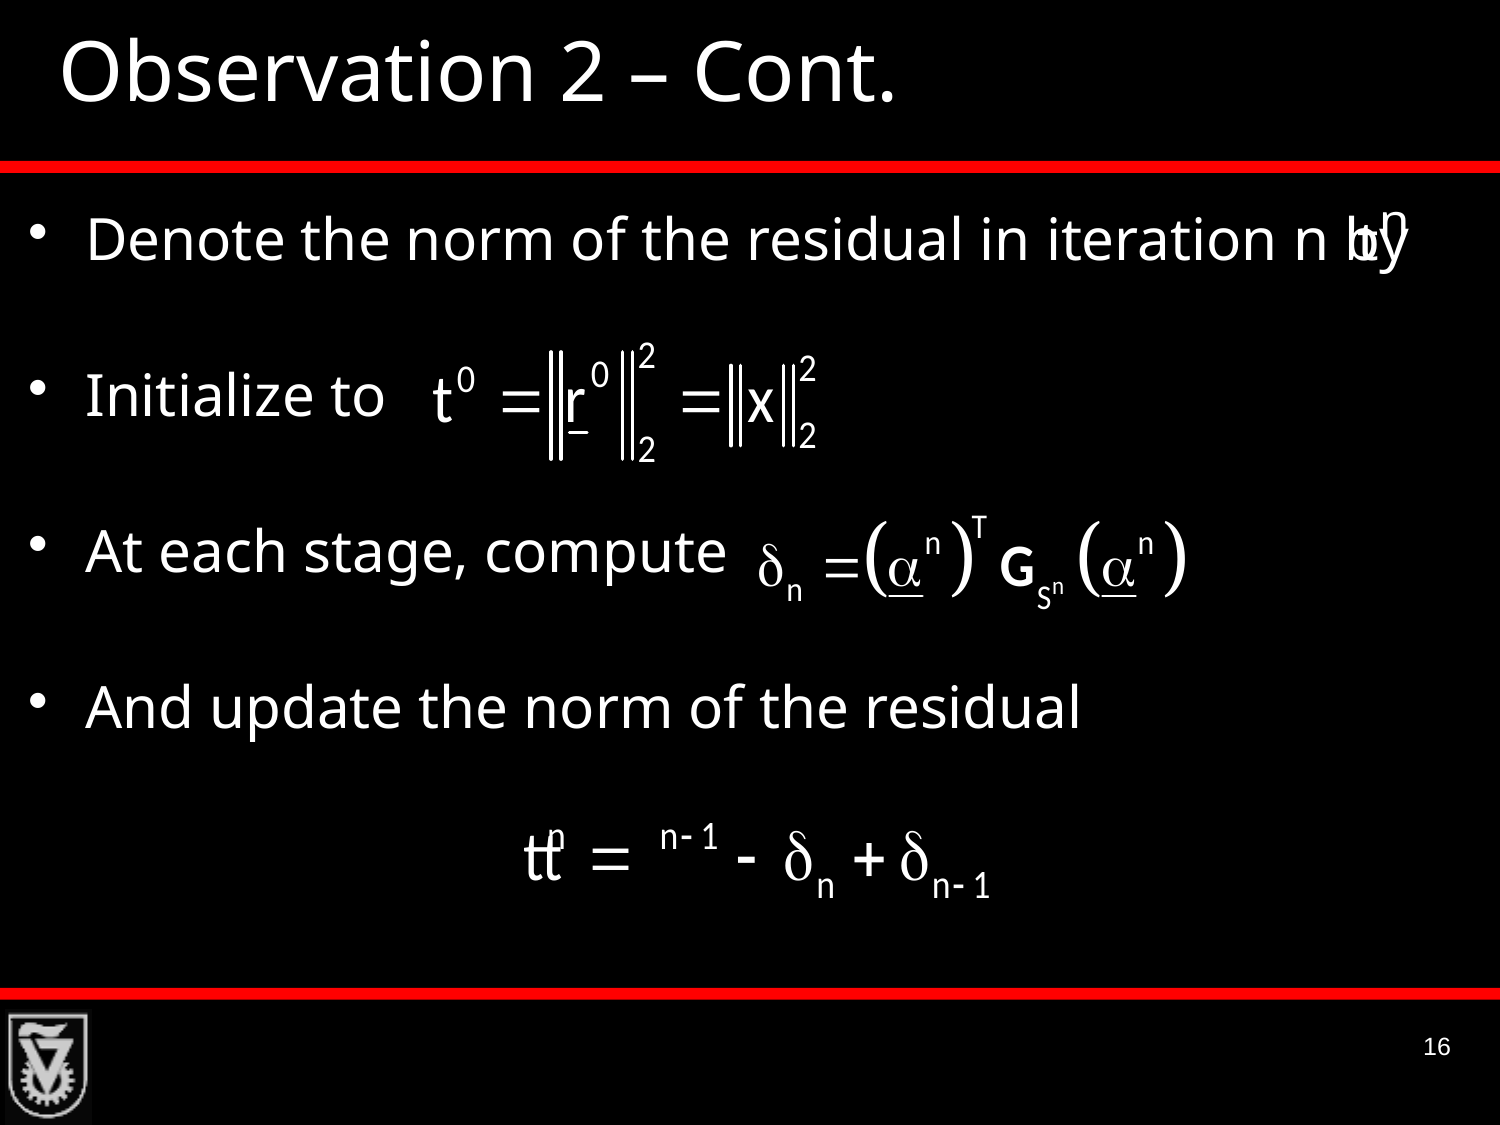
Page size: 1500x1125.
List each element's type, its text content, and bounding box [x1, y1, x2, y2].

title Observation 2 – Cont. [0, 0, 1500, 138]
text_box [422, 325, 827, 471]
picture [5, 1009, 92, 1125]
slide_number 16 [1116, 1023, 1467, 1102]
list Denote the norm of the residual in iteration n by Initialize to At each stage, compute And update the norm of the residual [14, 199, 1473, 991]
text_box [749, 500, 1192, 629]
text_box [514, 804, 1000, 913]
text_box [1348, 189, 1419, 274]
